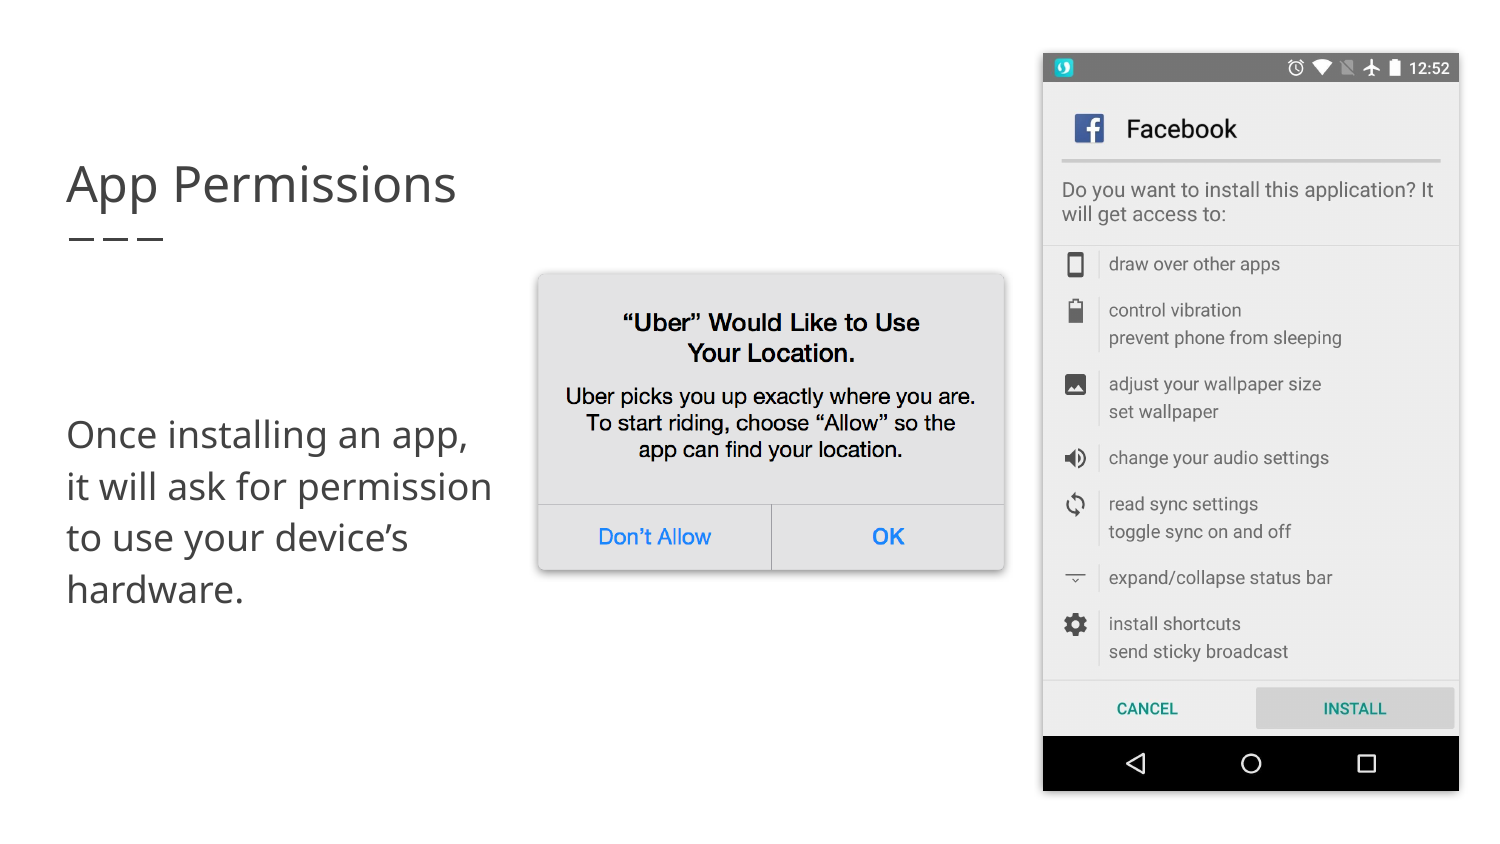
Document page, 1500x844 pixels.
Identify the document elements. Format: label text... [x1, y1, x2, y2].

list Once installing an app, it will ask for permission to use your device’s hardware. [51, 265, 512, 750]
picture [1043, 53, 1459, 791]
picture [538, 273, 1004, 570]
title App Permissions [51, 103, 512, 228]
